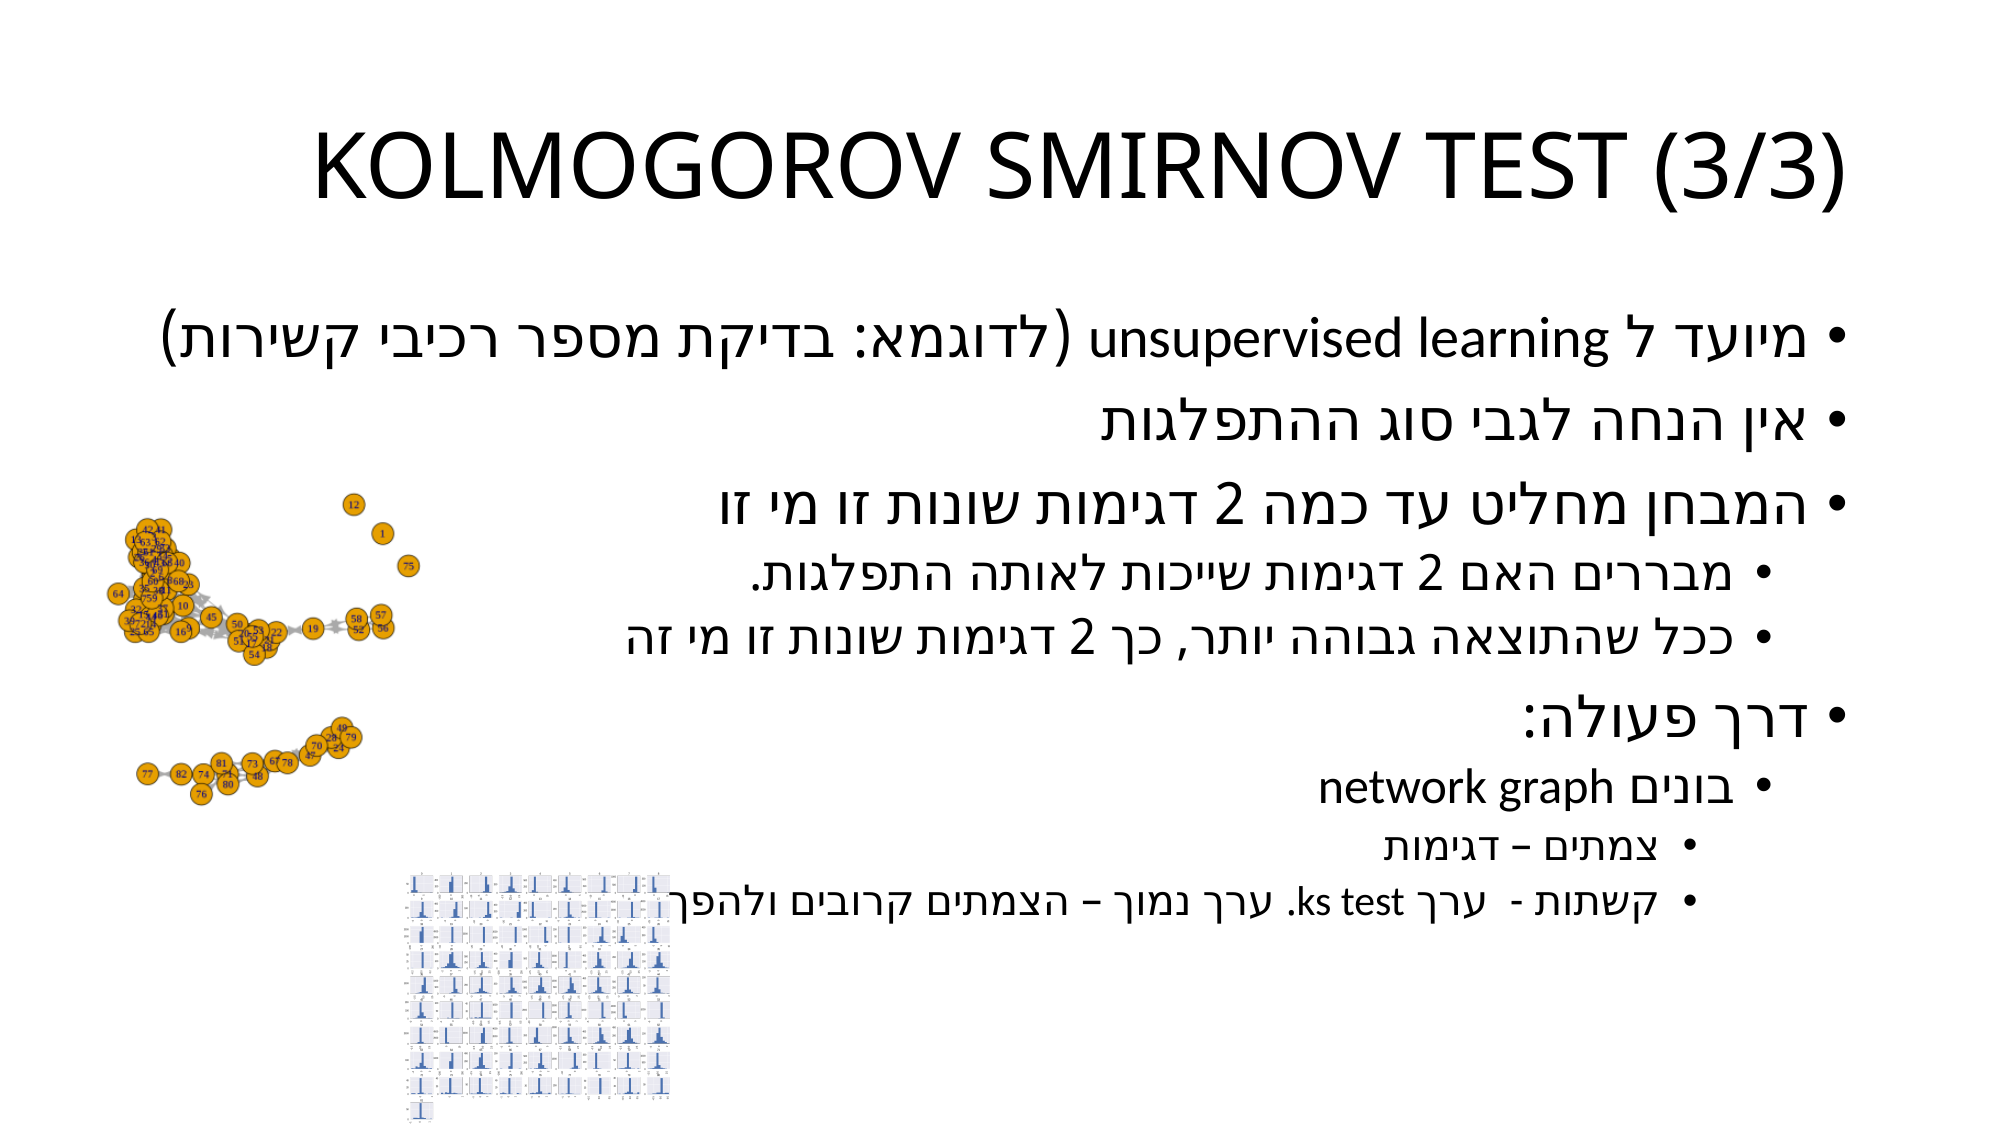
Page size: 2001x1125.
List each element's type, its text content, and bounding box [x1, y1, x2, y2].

picture [22, 428, 672, 1125]
list מיועד ל unsupervised learning (לדוגמא: בדיקת מספר רכיבי קשירות) אין הנחה לגבי סוג ההתפלגות המבחן מחליט עד כמה 2 דגימות שונות זו מי זו מבררים האם 2 דגימות שייכות לאותה התפלגות. ככל שהתוצאה גבוהה יותר, כך 2 דגימות שונות זו מי זה דרך פעולה: בונים network graph צמתים – דגימות קשתות - ערך ks test. ערך נמוך – הצמתים קרובים ולהפך. [137, 299, 1863, 1014]
title KOLMOGOROV SMIRNOV TEST (3/3) [137, 59, 1863, 278]
